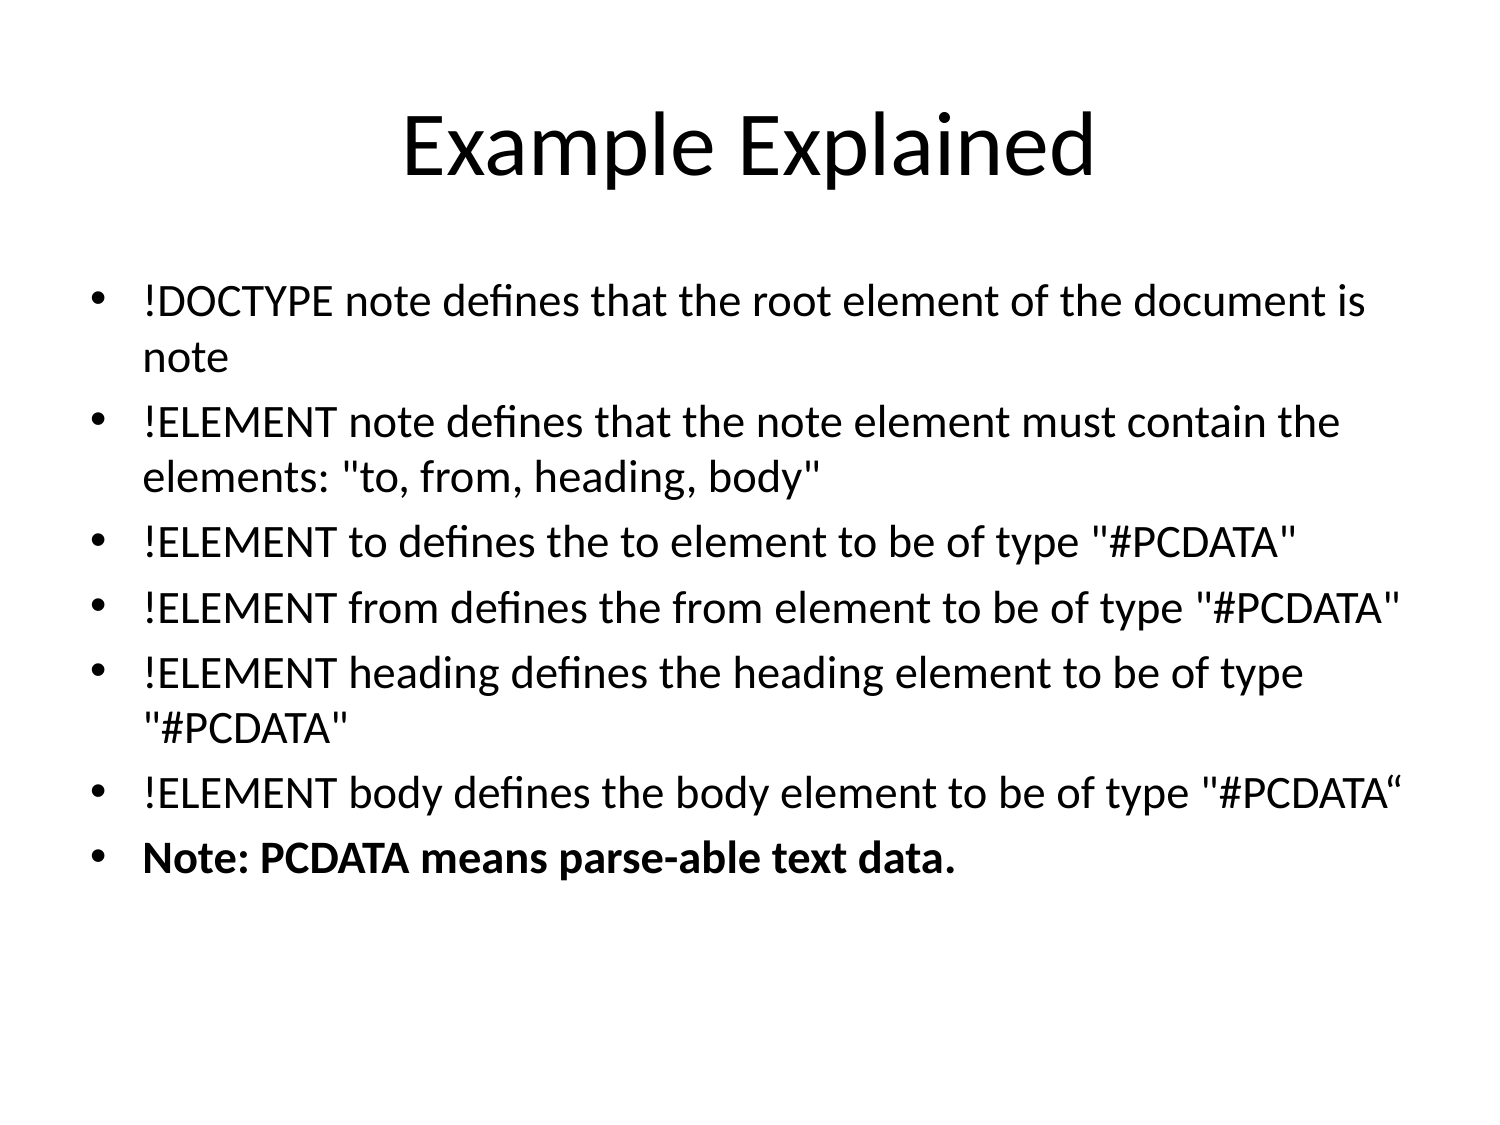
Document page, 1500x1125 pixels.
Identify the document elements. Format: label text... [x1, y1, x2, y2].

list !DOCTYPE note defines that the root element of the document is note !ELEMENT note defines that the note element must contain the elements: "to, from, heading, body" !ELEMENT to defines the to element to be of type "#PCDATA" !ELEMENT from defines the from element to be of type "#PCDATA" !ELEMENT heading defines the heading element to be of type "#PCDATA" !ELEMENT body defines the body element to be of type "#PCDATA“ Note: PCDATA means parse-able text data. [75, 262, 1425, 1005]
title Example Explained [75, 45, 1425, 233]
